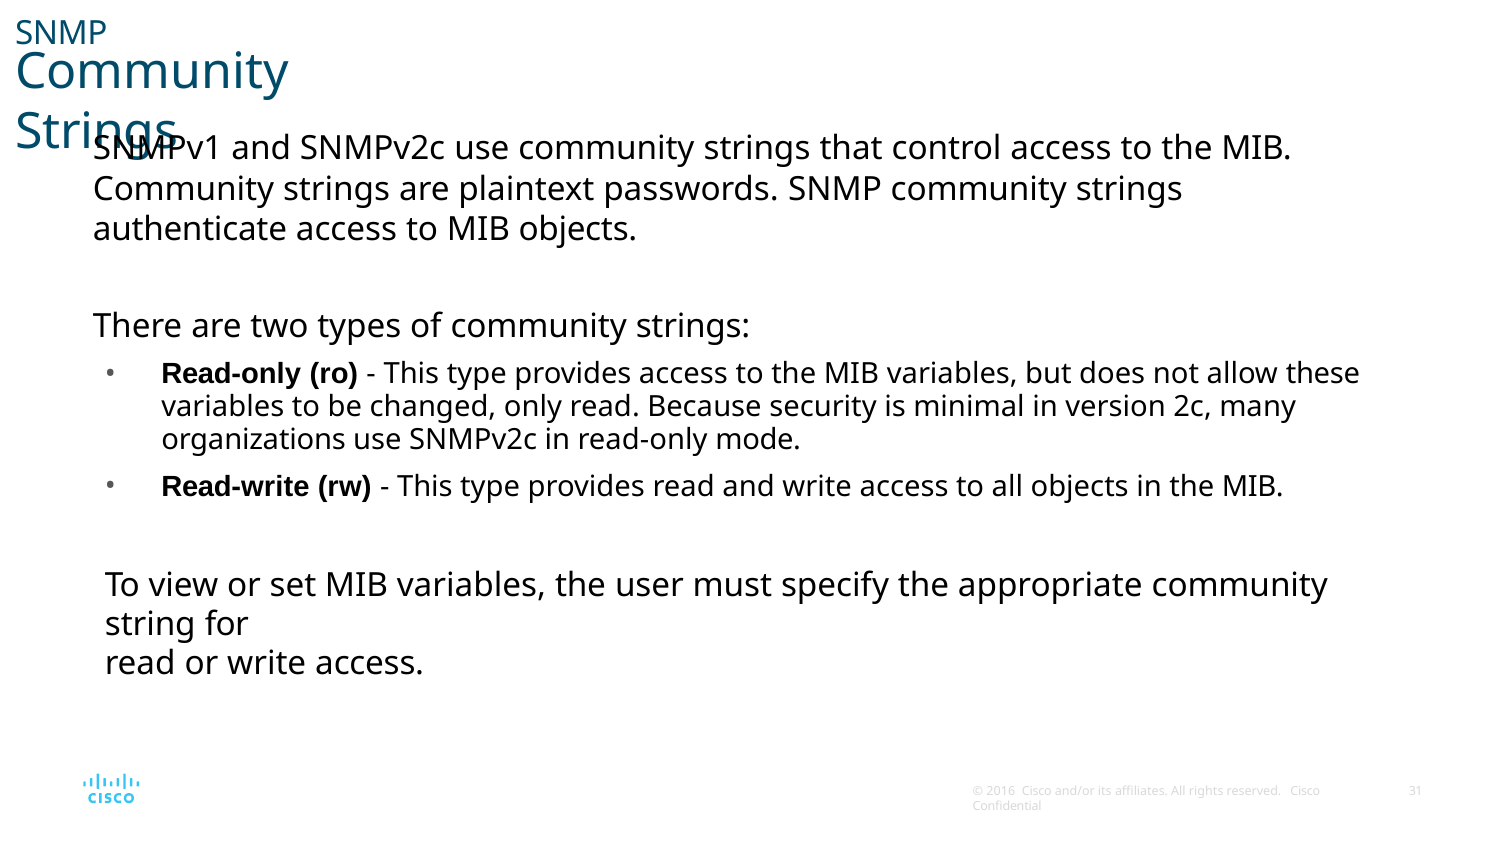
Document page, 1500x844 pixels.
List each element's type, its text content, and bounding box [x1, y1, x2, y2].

text_box SNMP [12, 9, 114, 36]
title Community Strings [12, 36, 440, 180]
slide_number 69 [1402, 782, 1432, 844]
footer © 2016 Cisco and/or its affiliates. All rights reserved. Cisco Confidential [970, 782, 1381, 844]
text_box SNMPv1 and SNMPv2c use community strings that control access to the MIB. Community strings are plaintext passwords. SNMP community strings authenticate access to MIB objects. There are two types of community strings: Read-only (ro) - This type provides access to the MIB variables, but does not allow these variables to be changed, only read. Because security is minimal in version 2c, many organizations use SNMPv2c in read-only mode. Read-write (rw) - This type provides read and write access to all objects in the MIB. To view or set MIB variables, the user must specify the appropriate community string for read or write access. [90, 124, 1423, 682]
